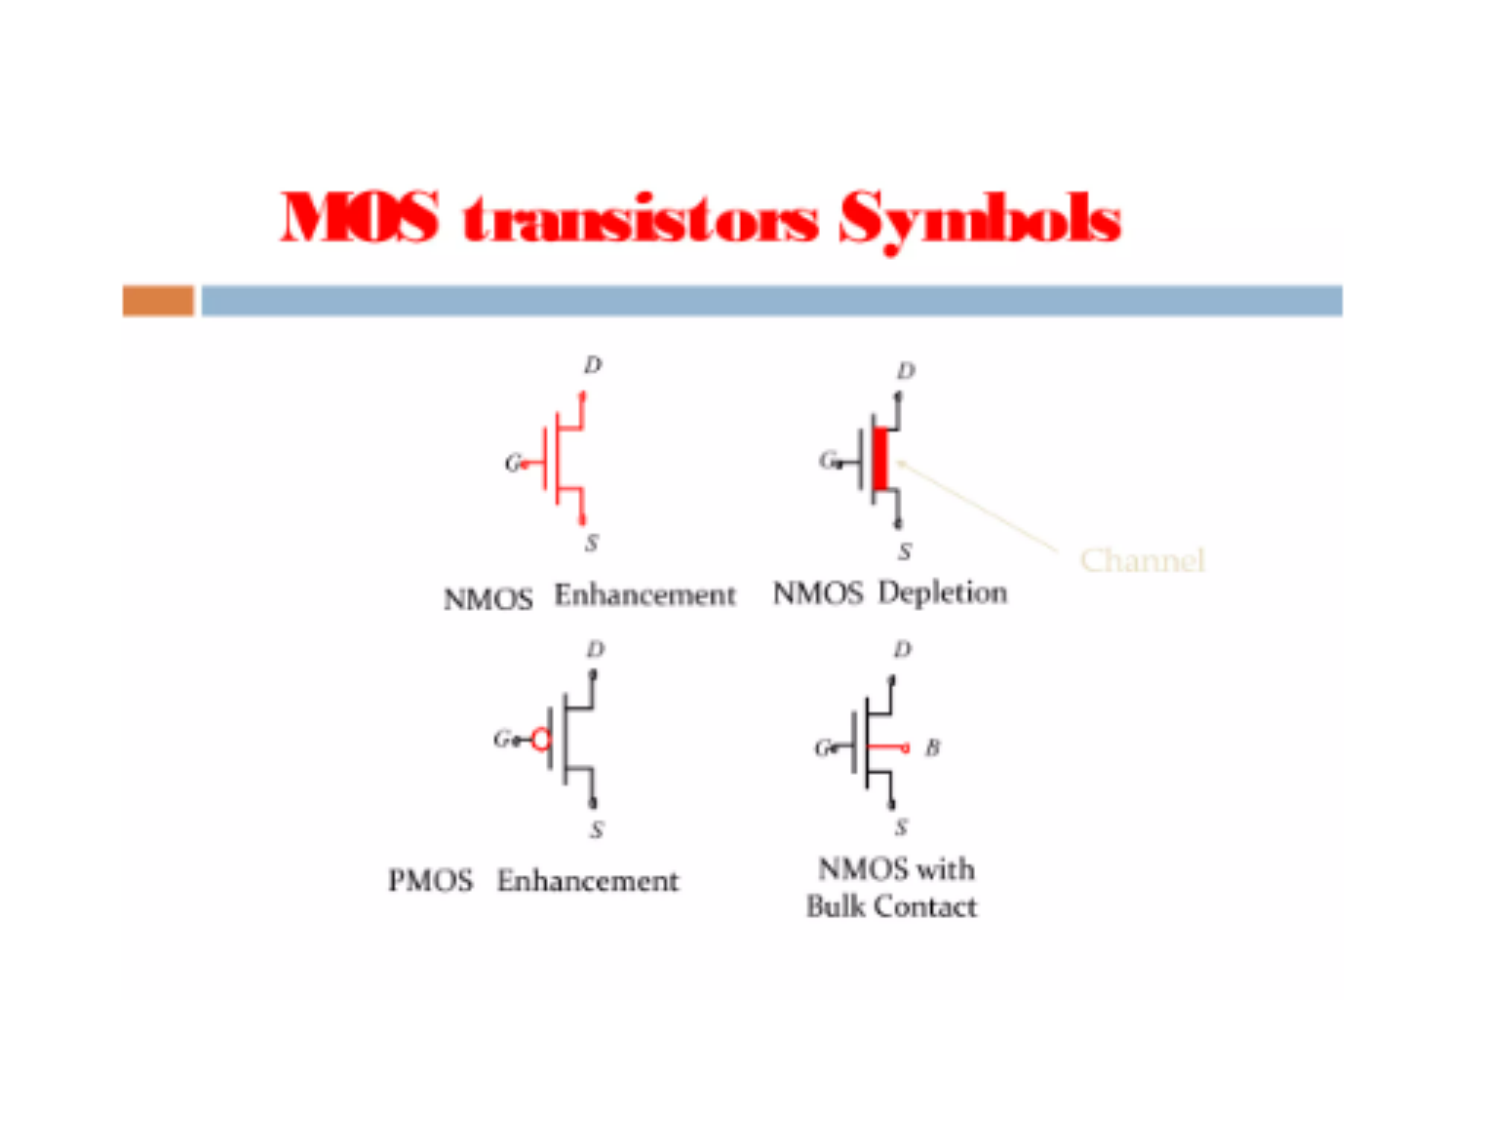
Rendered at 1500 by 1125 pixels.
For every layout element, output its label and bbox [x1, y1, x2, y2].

picture [115, 136, 1368, 1000]
